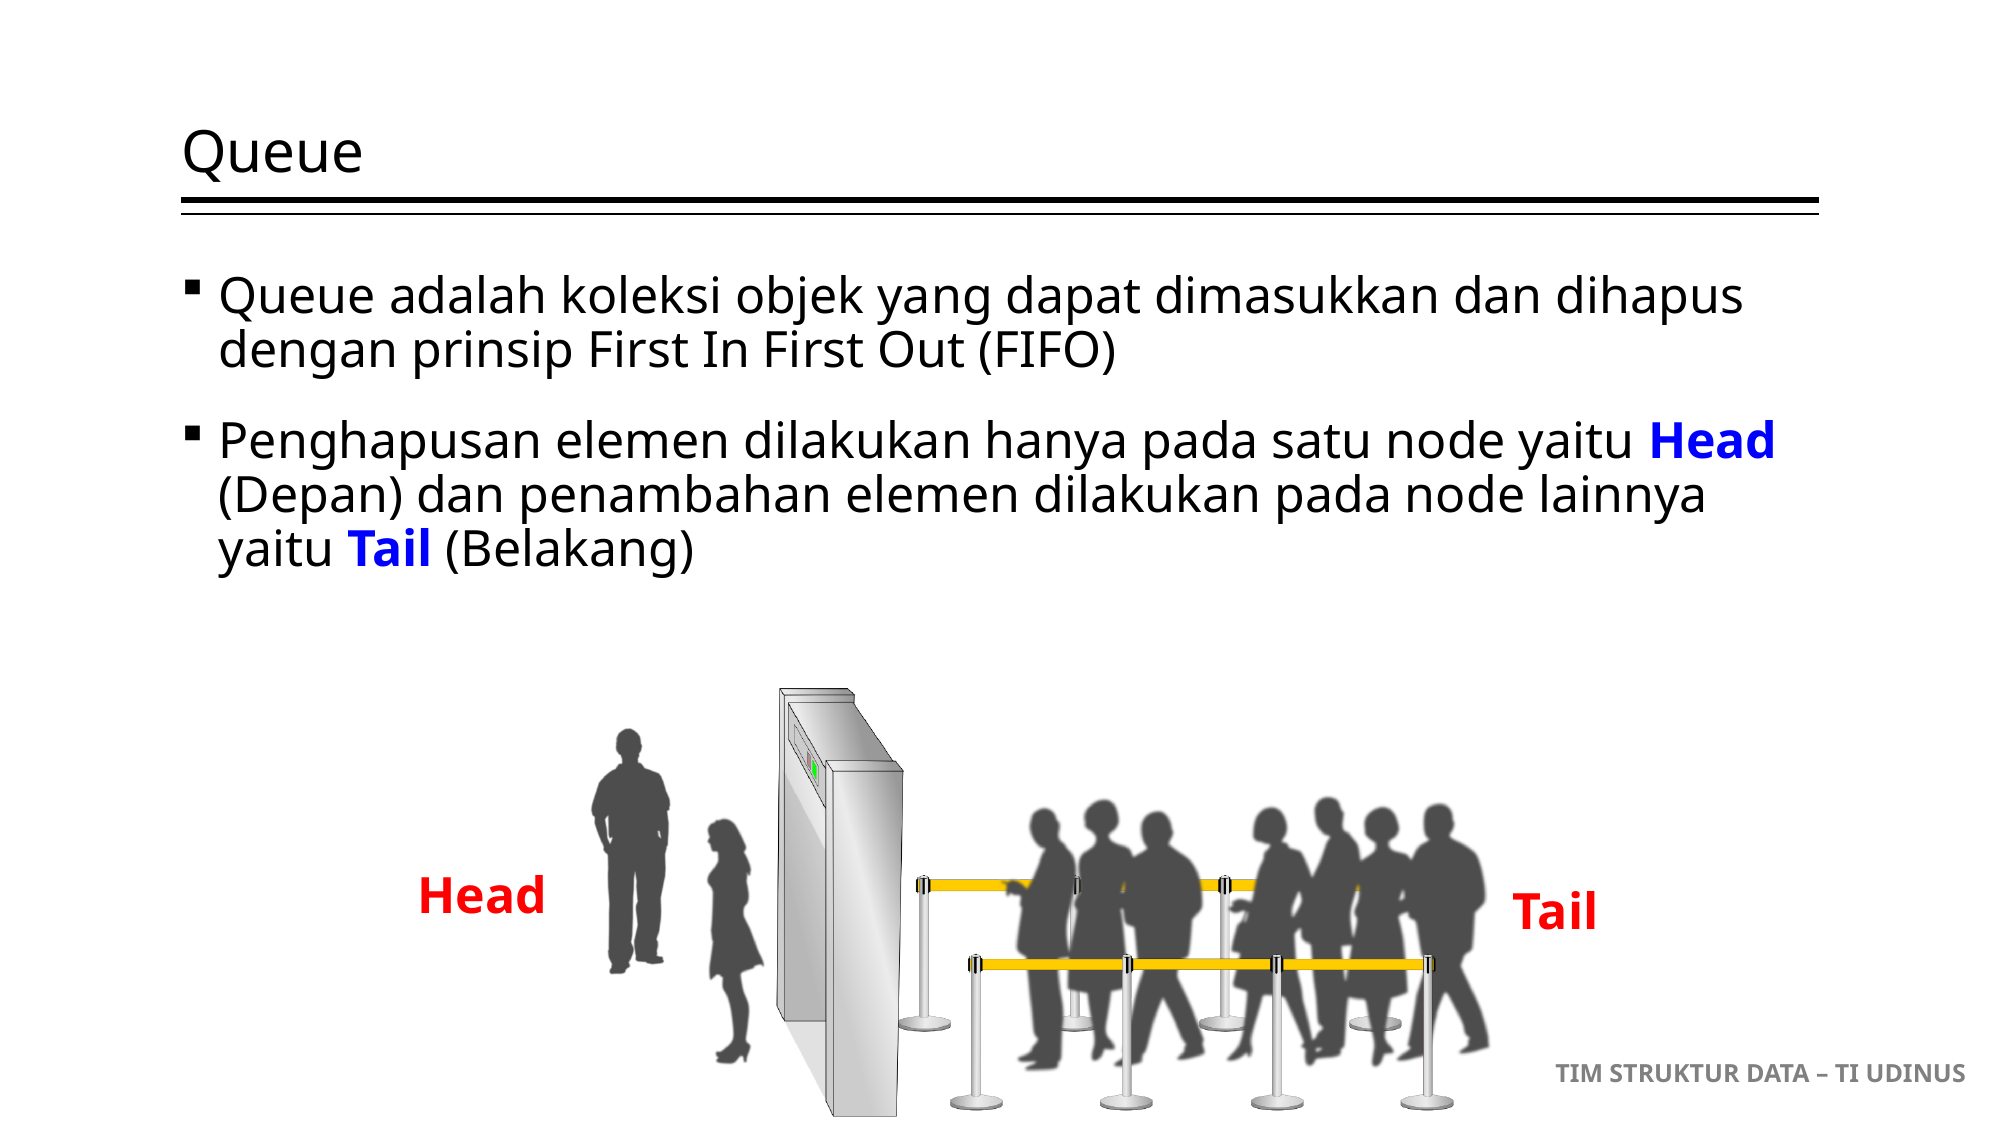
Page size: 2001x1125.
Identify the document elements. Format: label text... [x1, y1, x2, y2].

list Queue adalah koleksi objek yang dapat dimasukkan dan dihapus dengan prinsip First In First Out (FIFO) Penghapusan elemen dilakukan hanya pada satu node yaitu Head (Depan) dan penambahan elemen dilakukan pada node lainnya yaitu Tail (Belakang) [181, 262, 1819, 1013]
text_box Tail [1504, 871, 1614, 947]
picture [574, 679, 1500, 1125]
text_box Head [402, 856, 562, 932]
title Queue [181, 12, 1819, 193]
